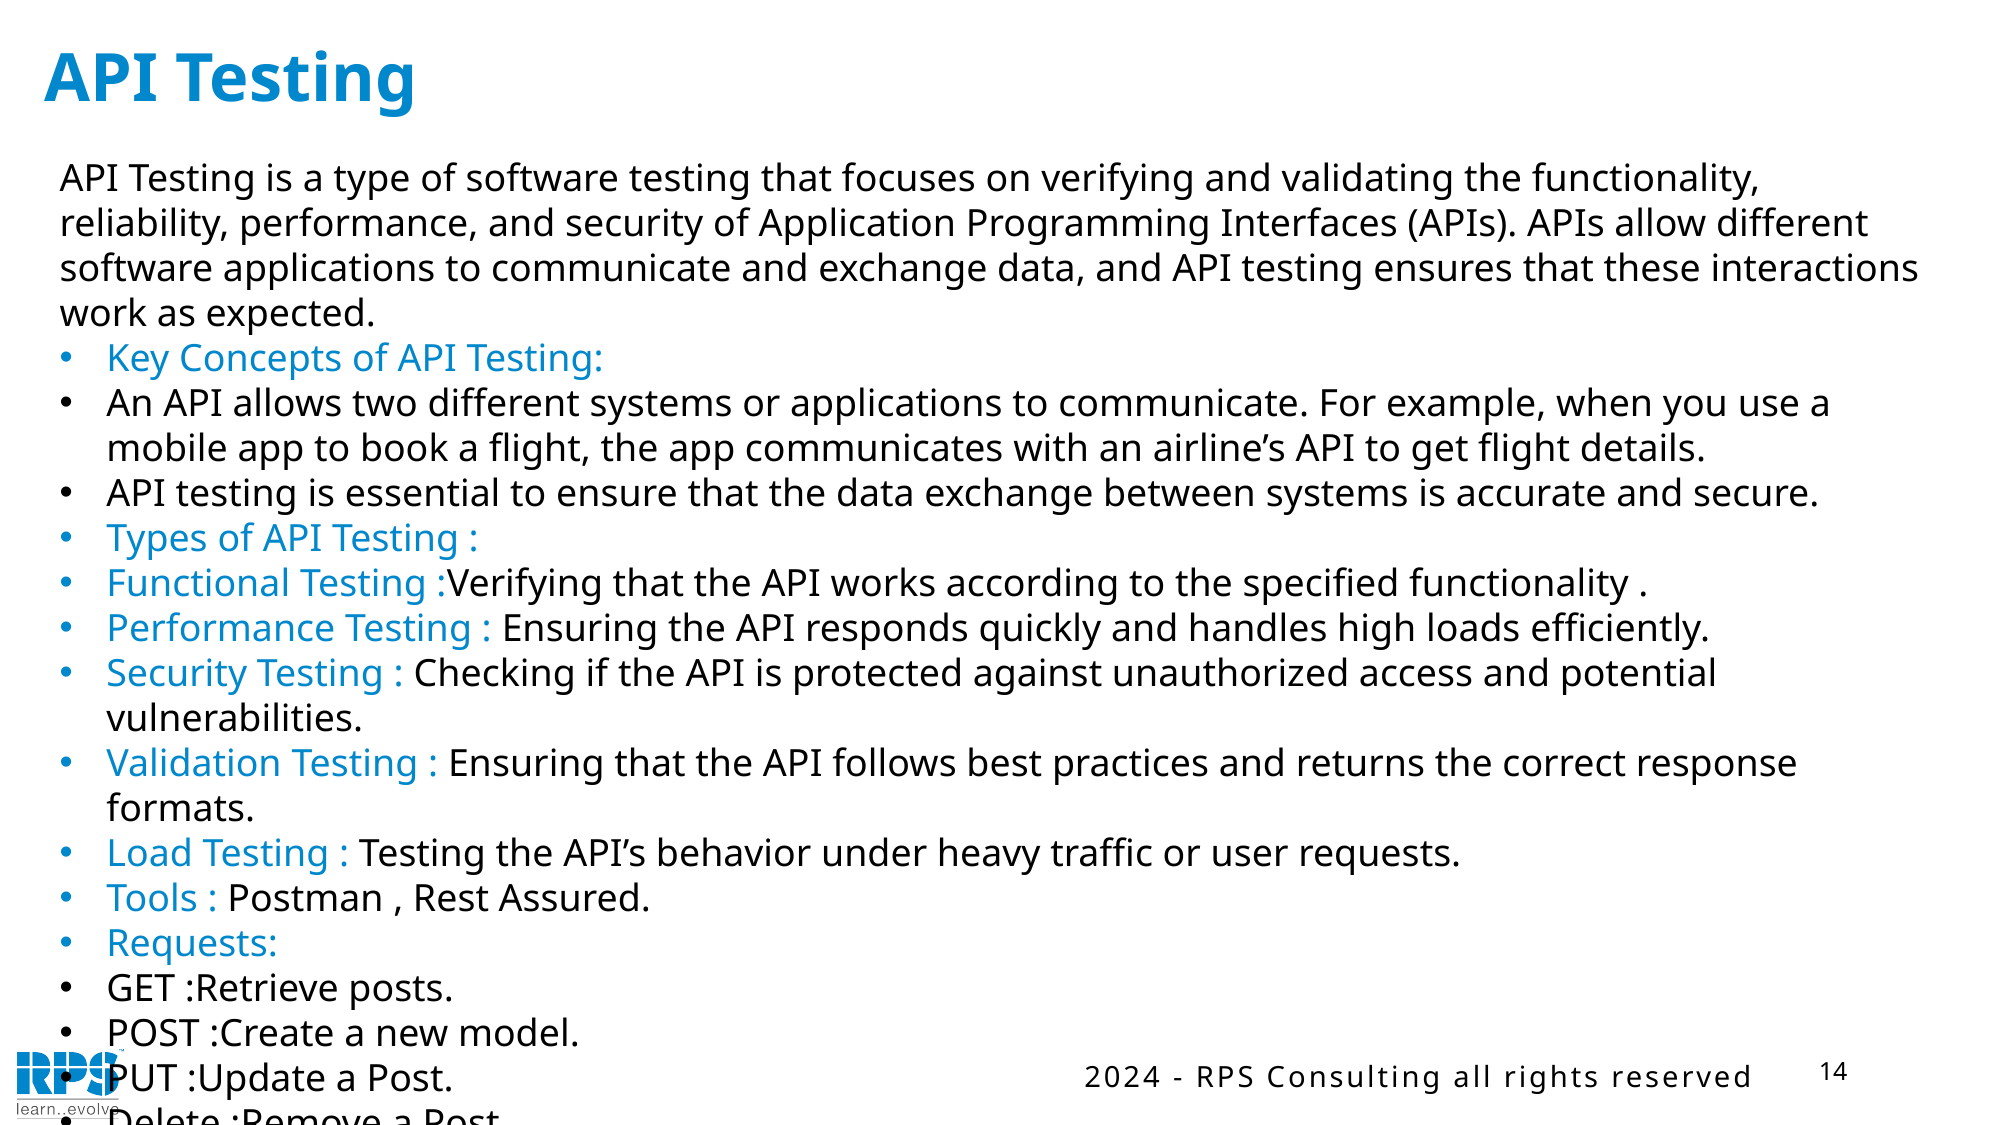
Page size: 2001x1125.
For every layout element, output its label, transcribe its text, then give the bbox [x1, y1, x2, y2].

text_box API Testing is a type of software testing that focuses on verifying and validating the functionality, reliability, performance, and security of Application Programming Interfaces (APIs). APIs allow different software applications to communicate and exchange data, and API testing ensures that these interactions work as expected. Key Concepts of API Testing: An API allows two different systems or applications to communicate. For example, when you use a mobile app to book a flight, the app communicates with an airline’s API to get flight details. API testing is essential to ensure that the data exchange between systems is accurate and secure. Types of API Testing : Functional Testing :Verifying that the API works according to the specified functionality . Performance Testing : Ensuring the API responds quickly and handles high loads efficiently. Security Testing : Checking if the API is protected against unauthorized access and potential vulnerabilities. Validation Testing : Ensuring that the API follows best practices and returns the correct response formats. Load Testing : Testing the API’s behavior under heavy traffic or user requests. Tools : Postman , Rest Assured. Requests: GET :Retrieve posts. POST :Create a new model. PUT :Update a Post. Delete :Remove a Post. [44, 146, 1954, 1125]
picture [17, 1048, 125, 1120]
text_box API Testing [44, 34, 1703, 115]
